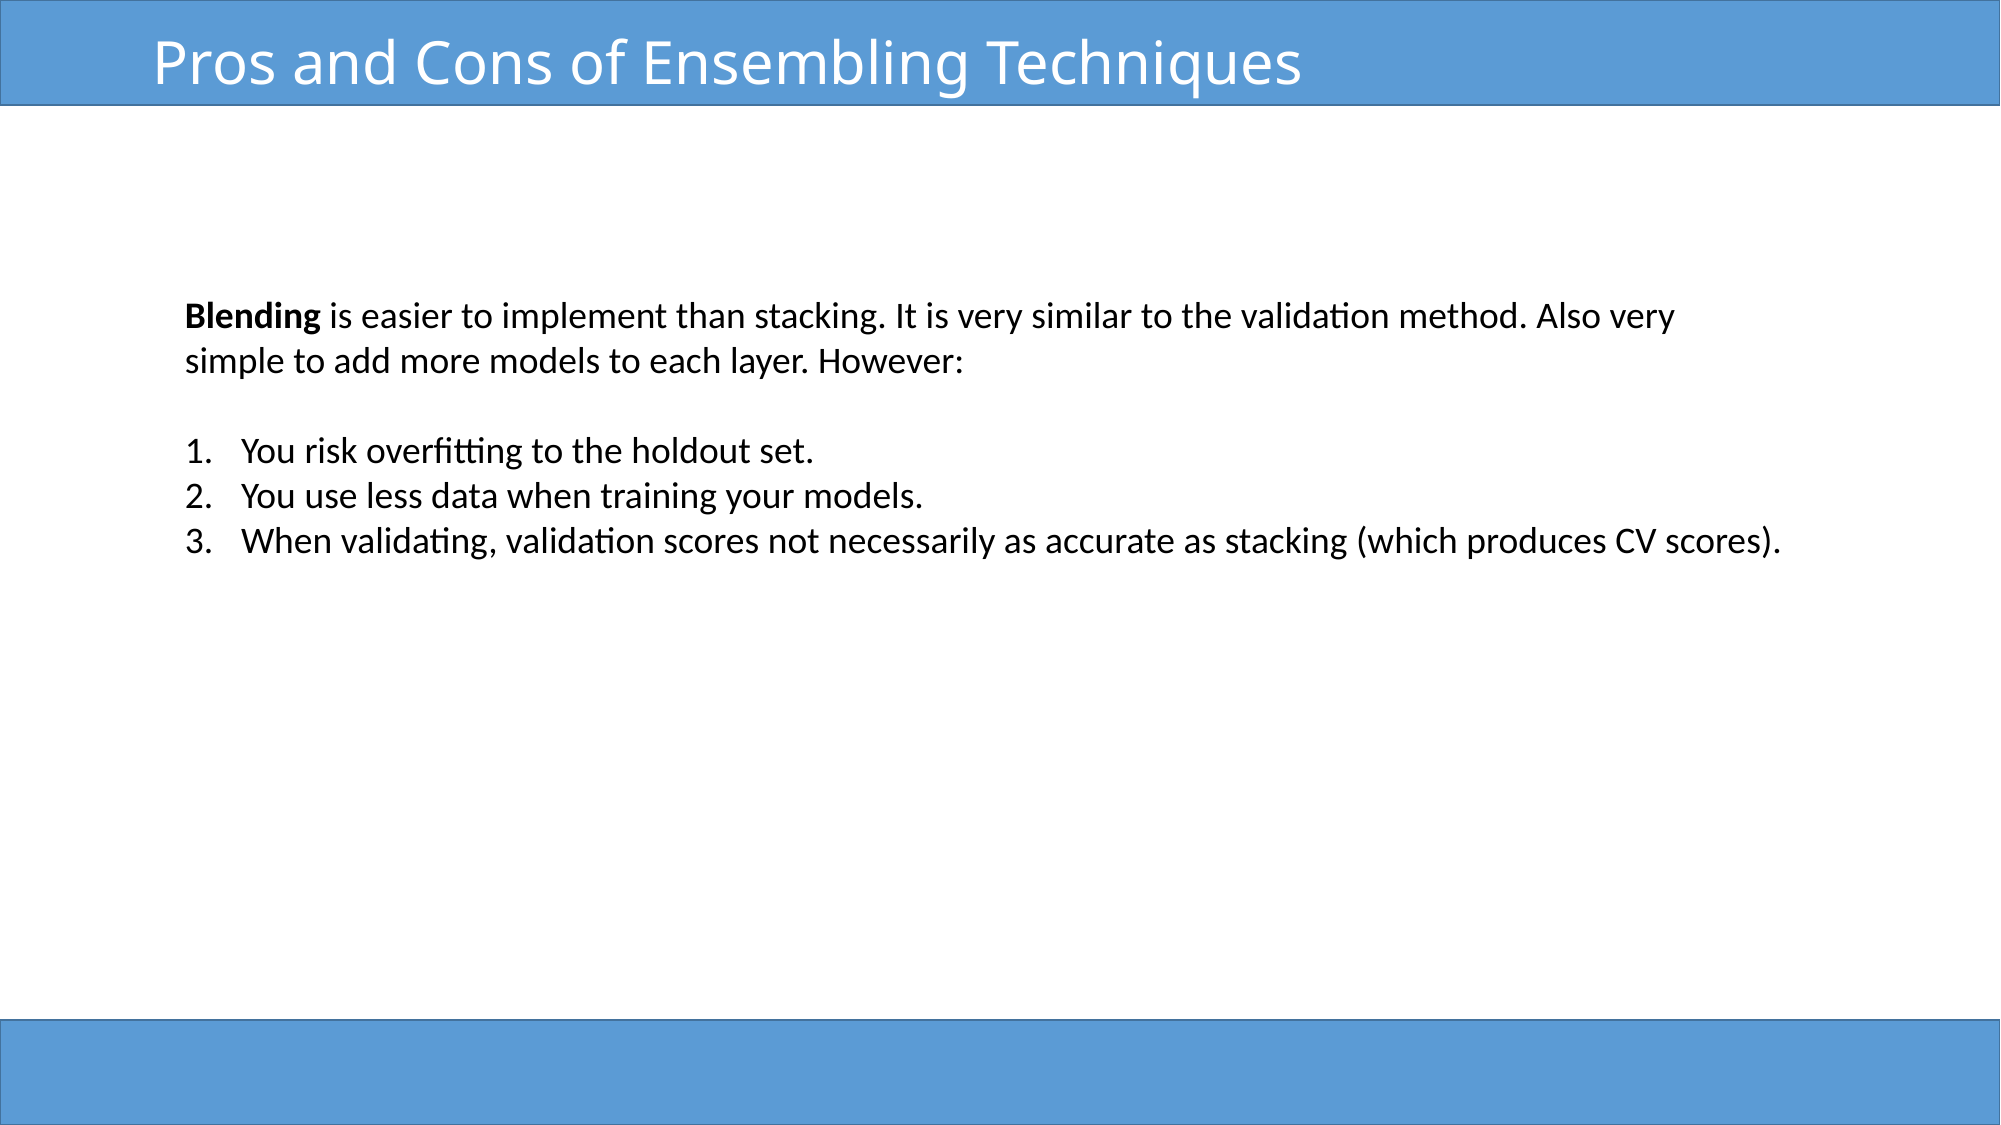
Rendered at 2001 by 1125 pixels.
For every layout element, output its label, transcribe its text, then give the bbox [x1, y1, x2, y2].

text_box [0, 1019, 2000, 1125]
title Pros and Cons of Ensembling Techniques [137, 24, 1863, 106]
text_box Blending is easier to implement than stacking. It is very similar to the validation method. Also very simple to add more models to each layer. However: You risk overfitting to the holdout set. You use less data when training your models. When validating, validation scores not necessarily as accurate as stacking (which produces CV scores). [170, 283, 1799, 569]
text_box [0, 0, 2000, 106]
